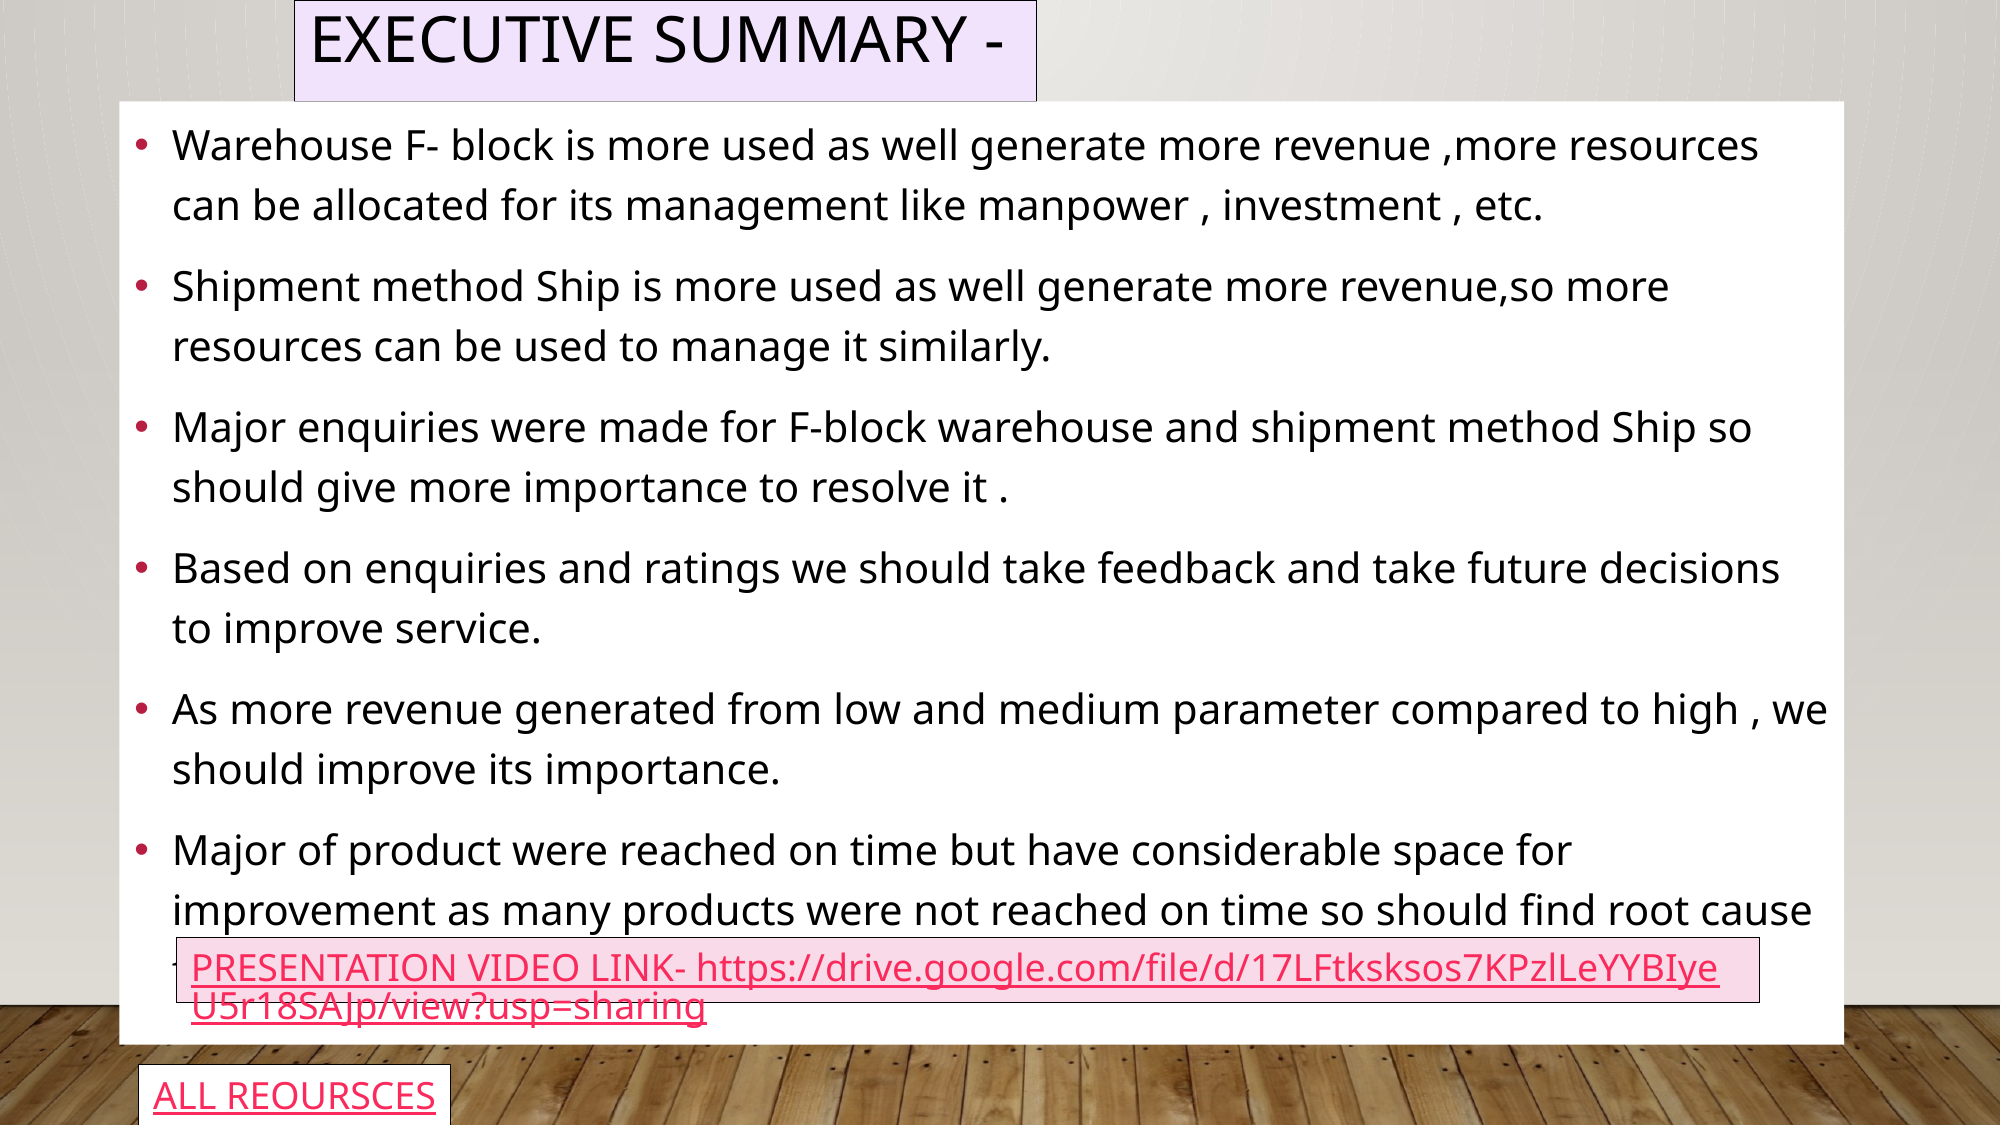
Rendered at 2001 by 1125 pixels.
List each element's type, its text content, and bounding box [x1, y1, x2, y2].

text_box ALL REOURSCES [138, 1064, 451, 1125]
picture [0, 1005, 2000, 1125]
list Warehouse F- block is more used as well generate more revenue ,more resources can be allocated for its management like manpower , investment , etc. Shipment method Ship is more used as well generate more revenue,so more resources can be used to manage it similarly. Major enquiries were made for F-block warehouse and shipment method Ship so should give more importance to resolve it . Based on enquiries and ratings we should take feedback and take future decisions to improve service. As more revenue generated from low and medium parameter compared to high , we should improve its importance. Major of product were reached on time but have considerable space for improvement as many products were not reached on time so should find root cause for it and improve the situation. [119, 101, 1845, 1045]
text_box PRESENTATION VIDEO LINK- https://drive.google.com/file/d/17LFtksksos7KPzlLeYYBIyeU5r18SAJp/view?usp=sharing [176, 937, 1760, 1003]
title EXECUTIVE SUMMARY - [294, 0, 1037, 101]
